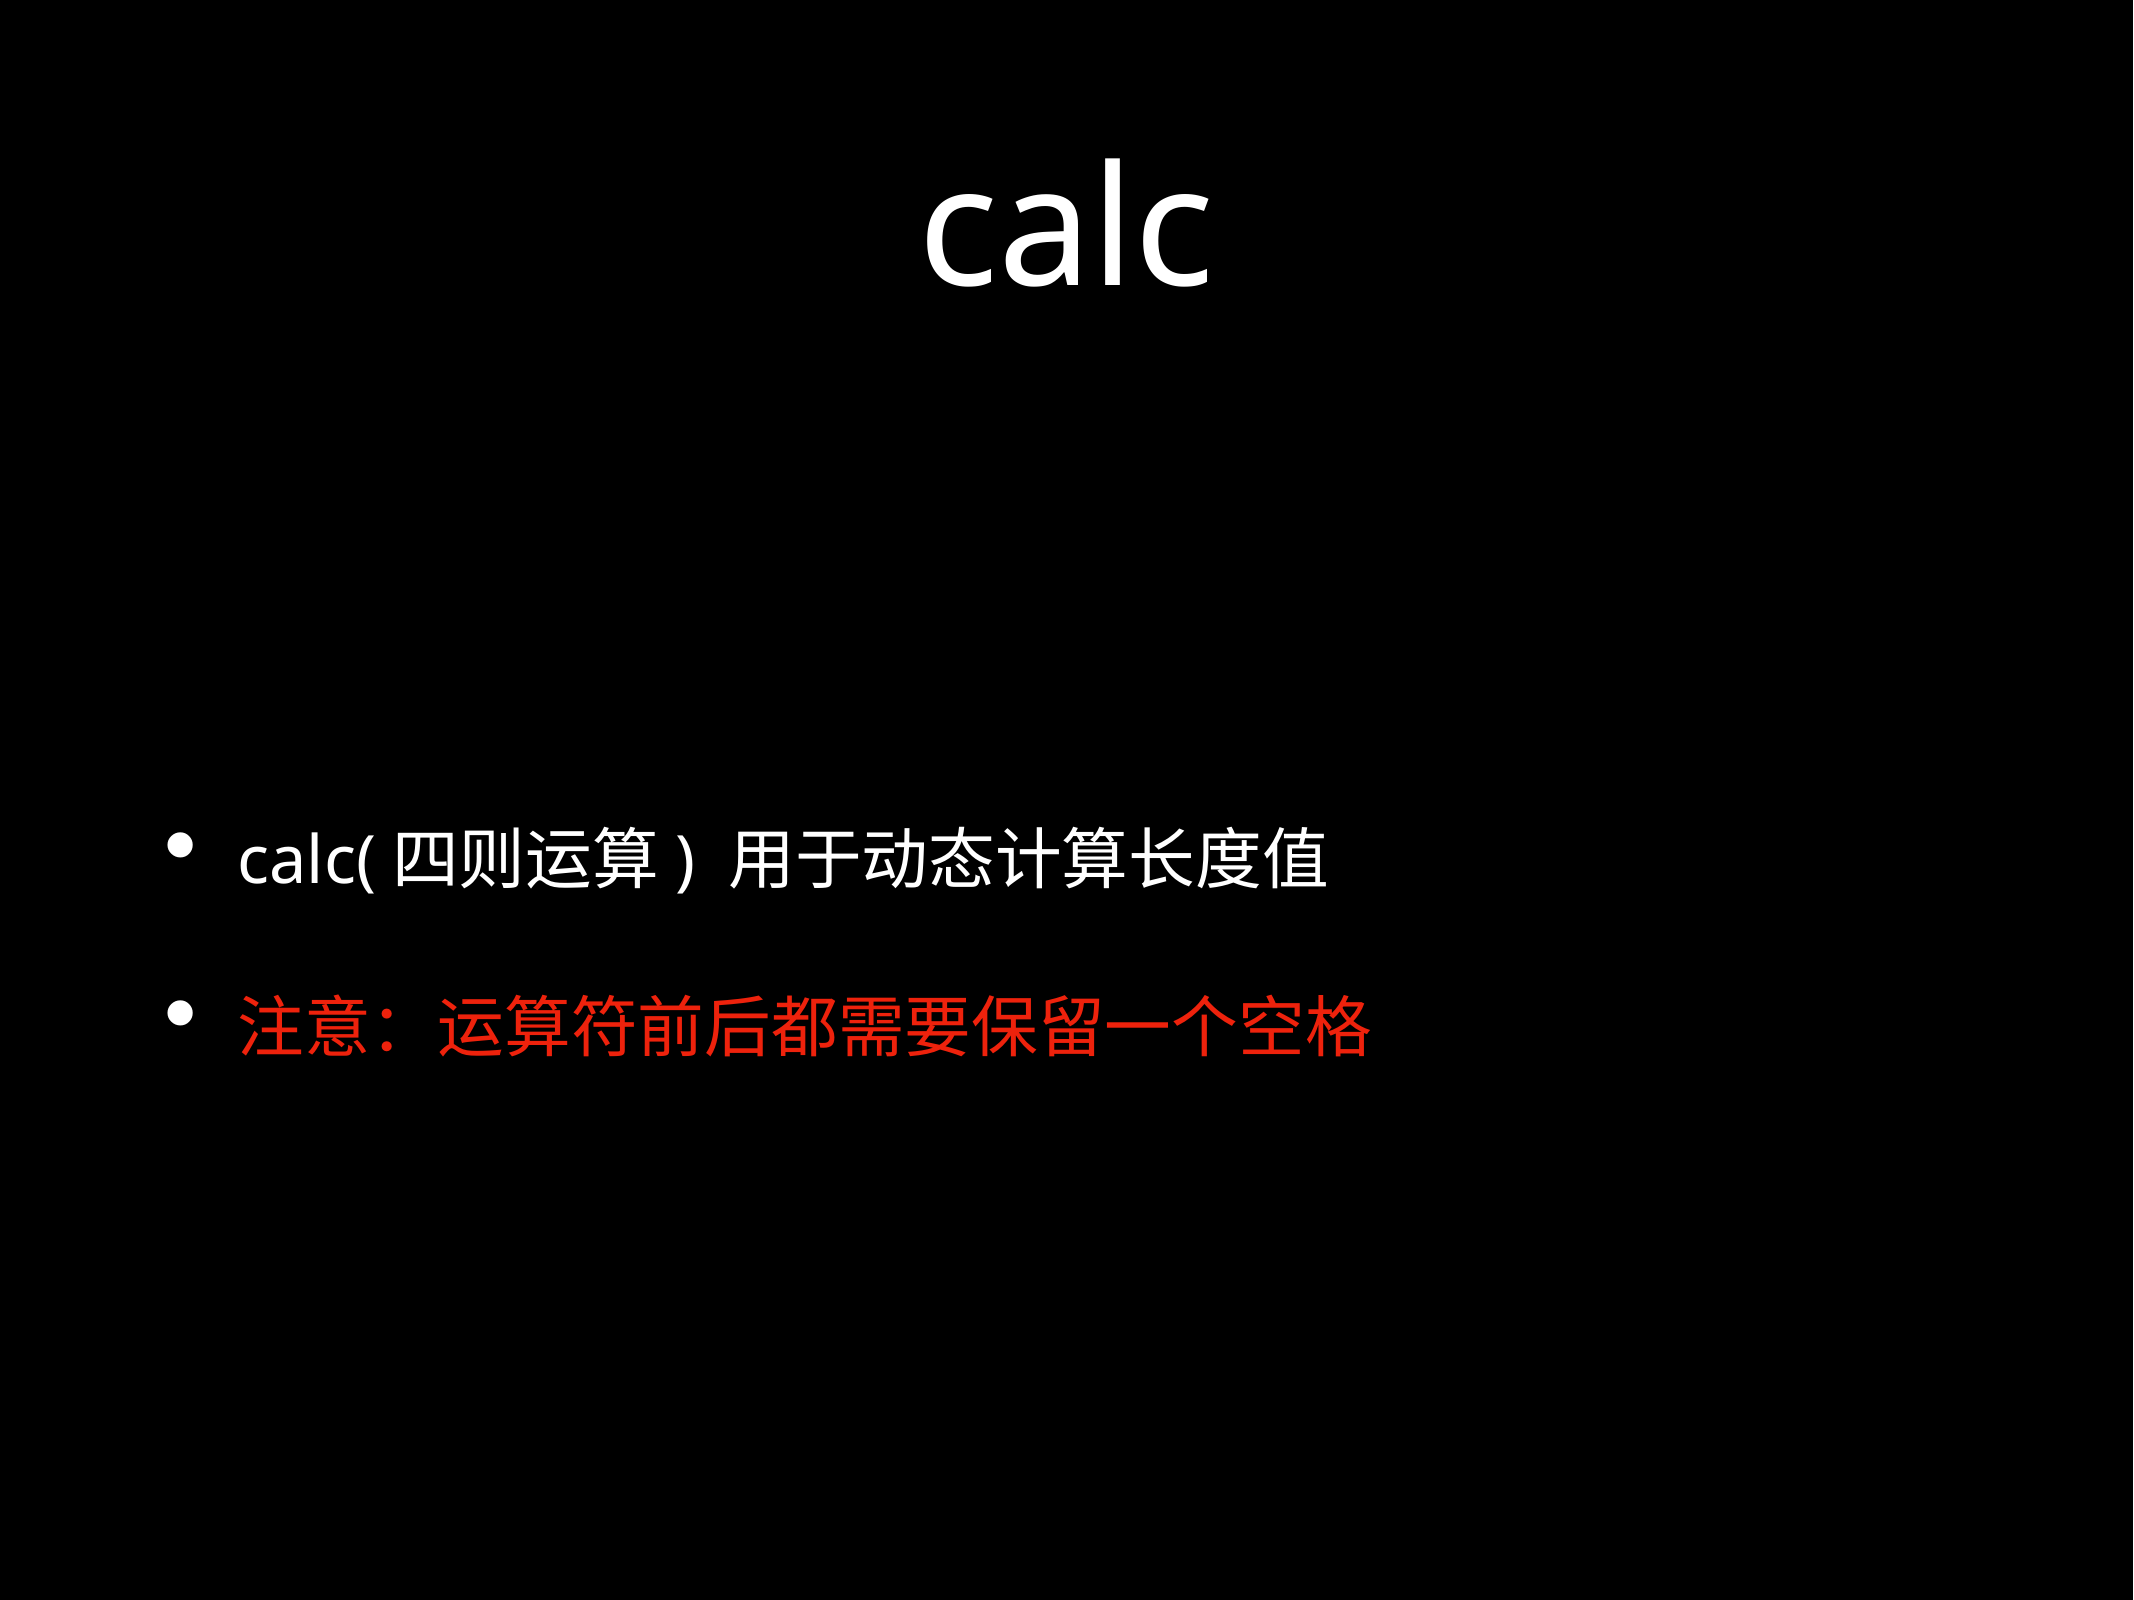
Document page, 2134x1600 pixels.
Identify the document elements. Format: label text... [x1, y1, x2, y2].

title calc [155, 41, 1978, 397]
list calc(四则运算) 用于动态计算长度值 注意：运算符前后都需要保留一个空格 [155, 424, 1978, 1457]
